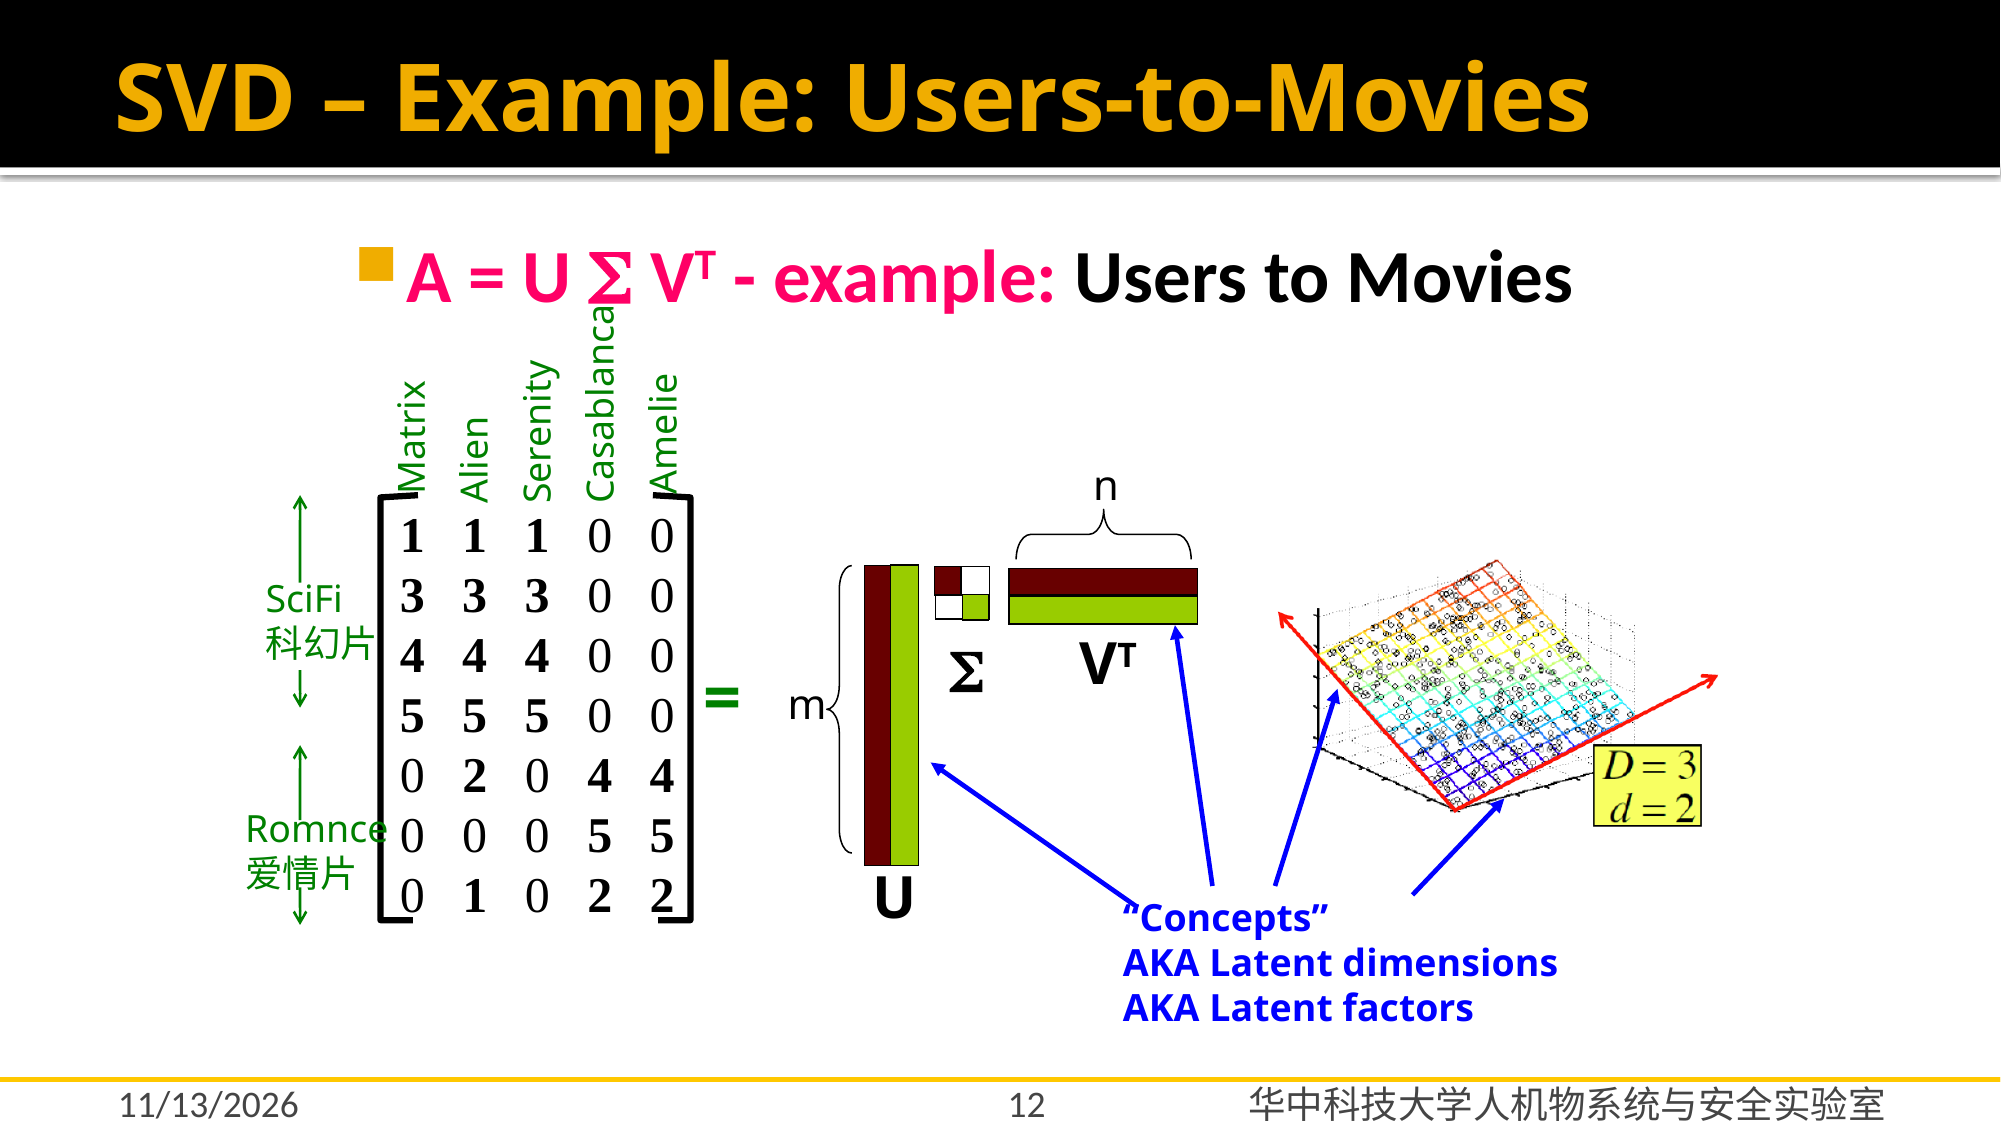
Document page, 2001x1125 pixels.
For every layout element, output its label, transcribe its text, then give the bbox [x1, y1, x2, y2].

text_box SciFi 科幻片 [250, 567, 374, 673]
text_box [292, 887, 308, 925]
text_box [930, 762, 1138, 908]
text_box [292, 670, 308, 708]
text_box 1 1 1 0 0 3 3 3 0 0 4 4 4 0 0 5 5 5 0 0 0 2 0 4 4 0 0 0 5 5 0 1 0 2 2 [374, 495, 700, 930]
picture [1274, 525, 1734, 847]
text_box [962, 594, 989, 621]
slide_number 12 [900, 1079, 1061, 1125]
text_box [292, 495, 308, 567]
title SVD – Example: Users-to-Movies [99, 12, 1900, 175]
list A = U  VT - example: Users to Movies [324, 212, 1675, 404]
text_box [1009, 568, 1198, 596]
text_box Romnce 爱情片 [230, 797, 374, 903]
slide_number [99, 1080, 567, 1125]
text_box U [857, 852, 932, 938]
text_box  [935, 625, 1000, 710]
text_box [962, 566, 990, 620]
text_box [1170, 625, 1213, 887]
text_box = [700, 647, 757, 742]
text_box “Concepts” AKA Latent dimensions AKA Latent factors [1108, 886, 1574, 1037]
text_box [934, 566, 962, 596]
text_box VT [1064, 624, 1152, 704]
text_box [890, 565, 919, 866]
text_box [1016, 450, 1192, 560]
text_box [1008, 596, 1198, 624]
text_box [935, 596, 962, 620]
text_box Matrix Alien Serenity Casablanca Amelie [361, 289, 692, 519]
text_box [774, 565, 852, 854]
text_box [864, 565, 890, 866]
text_box [292, 745, 308, 821]
